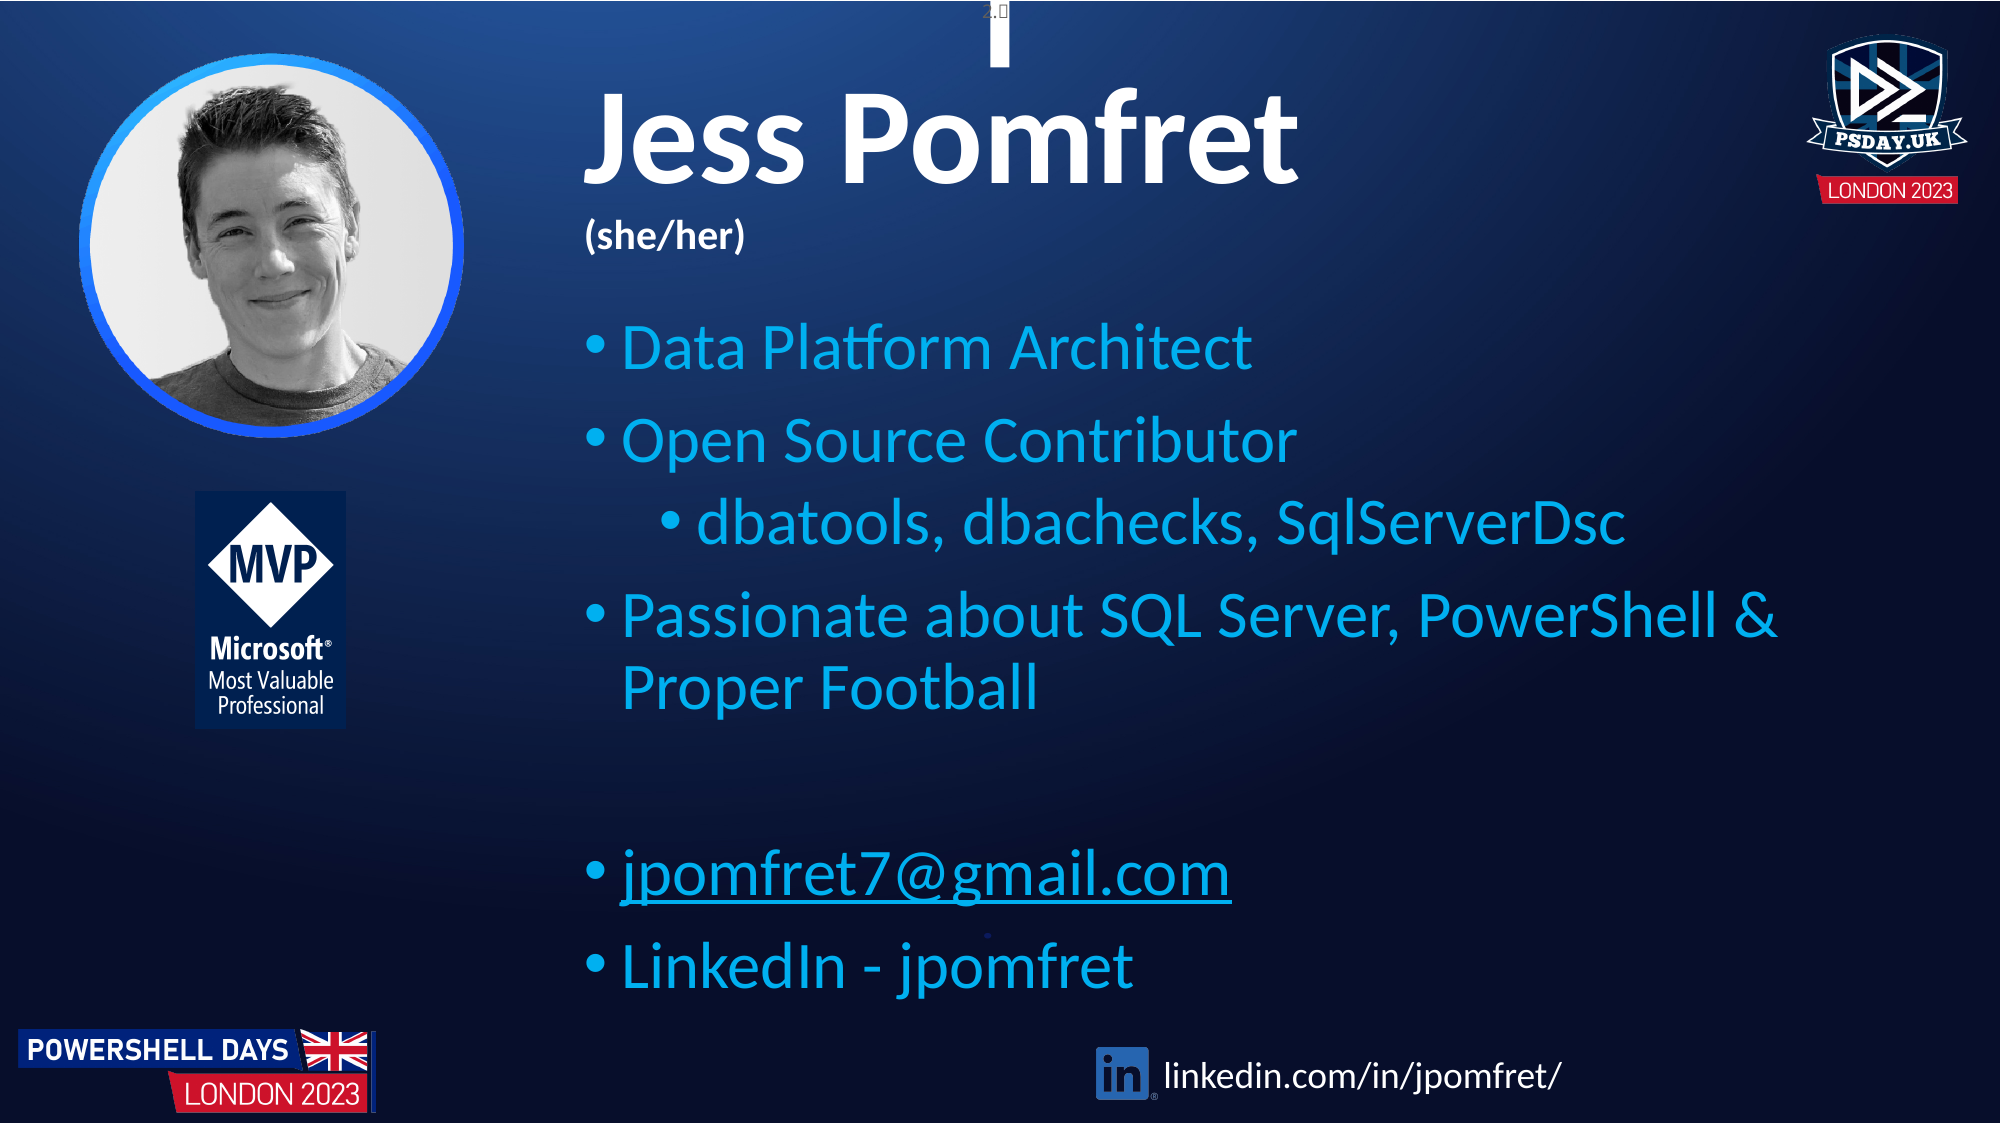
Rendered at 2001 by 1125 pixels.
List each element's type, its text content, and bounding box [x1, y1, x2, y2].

text_box Data Platform Architect Open Source Contributor dbatools, dbachecks, SqlServerDsc Passionate about SQL Server, PowerShell & Proper Football jpomfret7@gmail.com LinkedIn - jpomfret [568, 303, 1863, 1014]
text_box   [990, 0, 1010, 68]
picture [0, 1, 2000, 1123]
text_box Jess Pomfret (she/her) [568, 53, 1863, 271]
